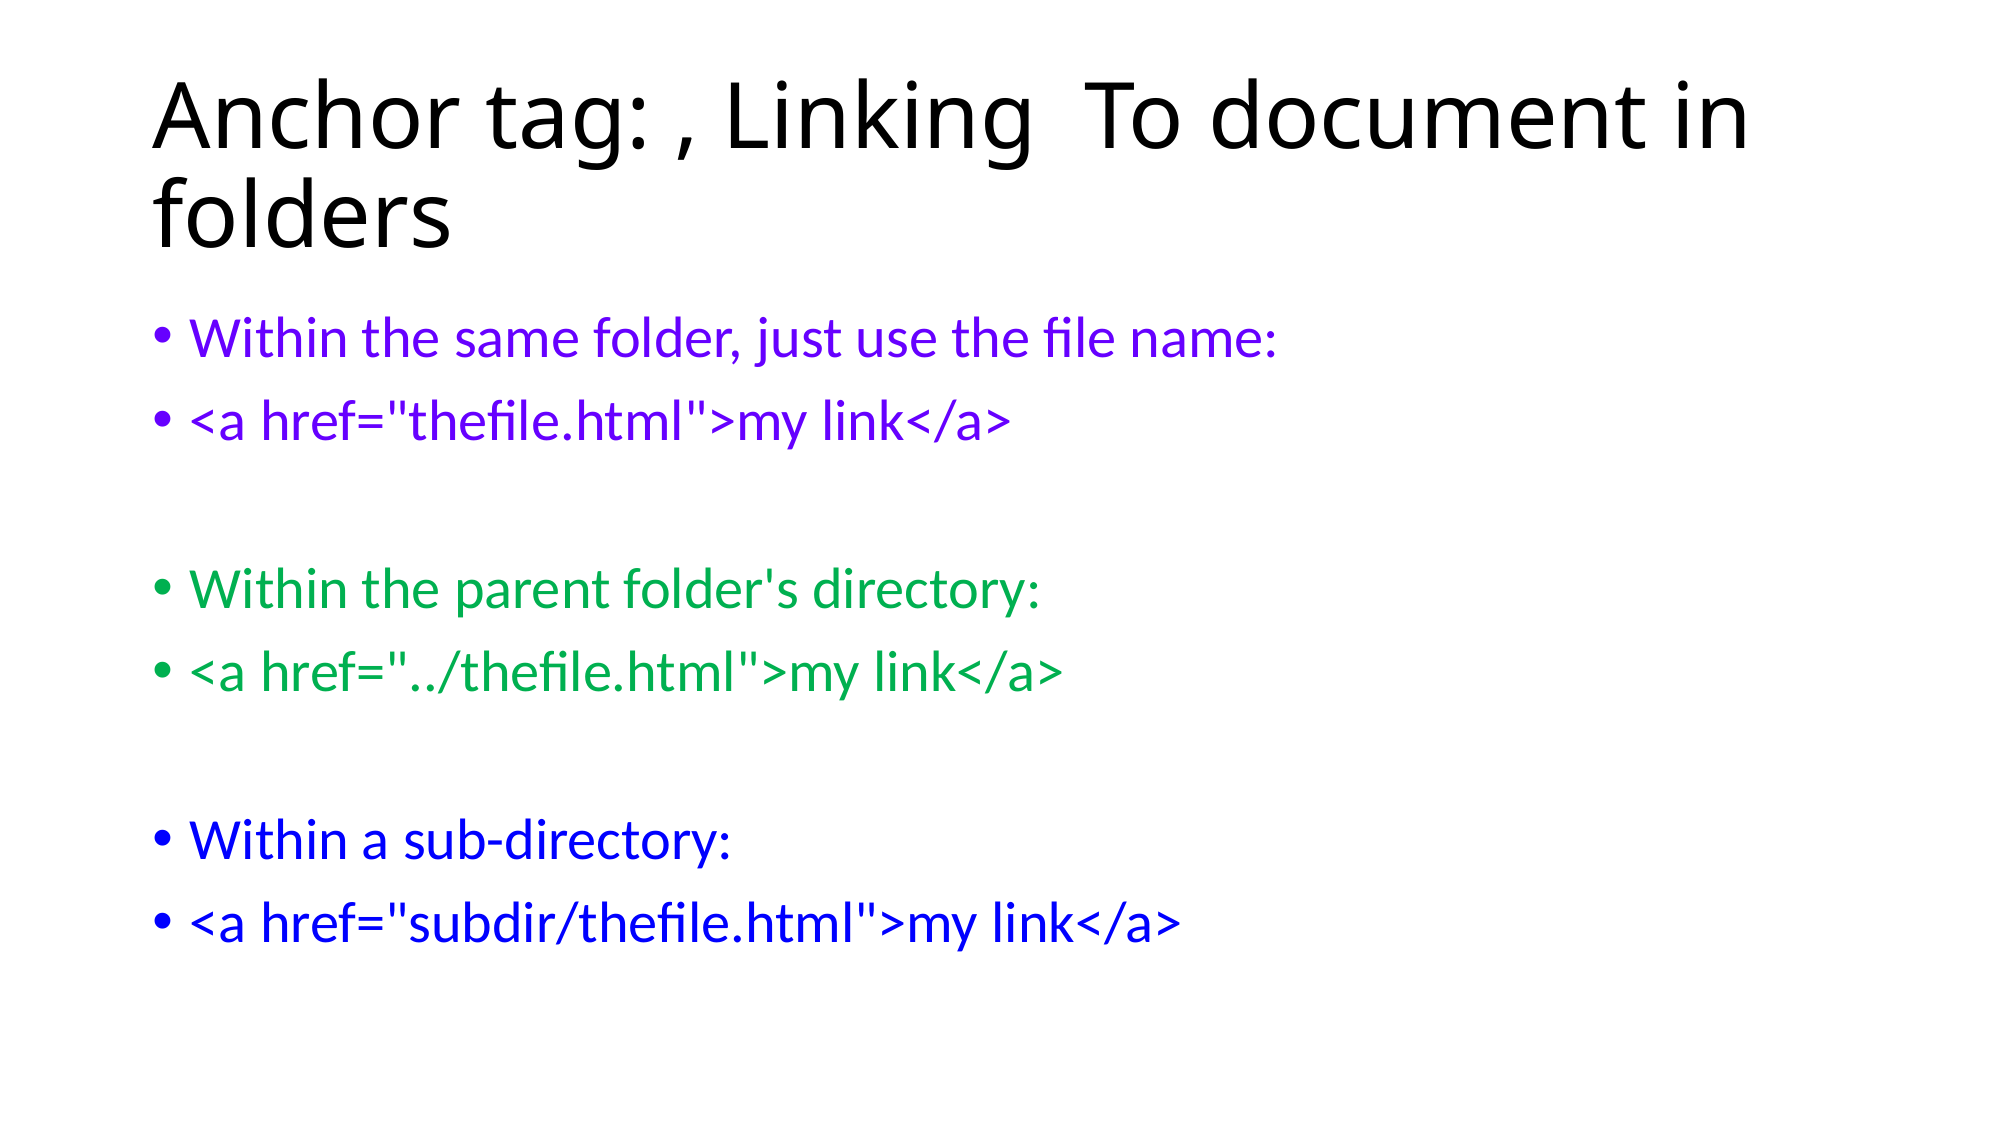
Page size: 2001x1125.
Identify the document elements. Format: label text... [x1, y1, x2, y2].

list Within the same folder, just use the file name: <a href="thefile.html">my link</a> Within the parent folder's directory: <a href="../thefile.html">my link</a> Within a sub-directory: <a href="subdir/thefile.html">my link</a> [137, 299, 1863, 1014]
title Anchor tag: , Linking To document in folders [137, 59, 1863, 278]
